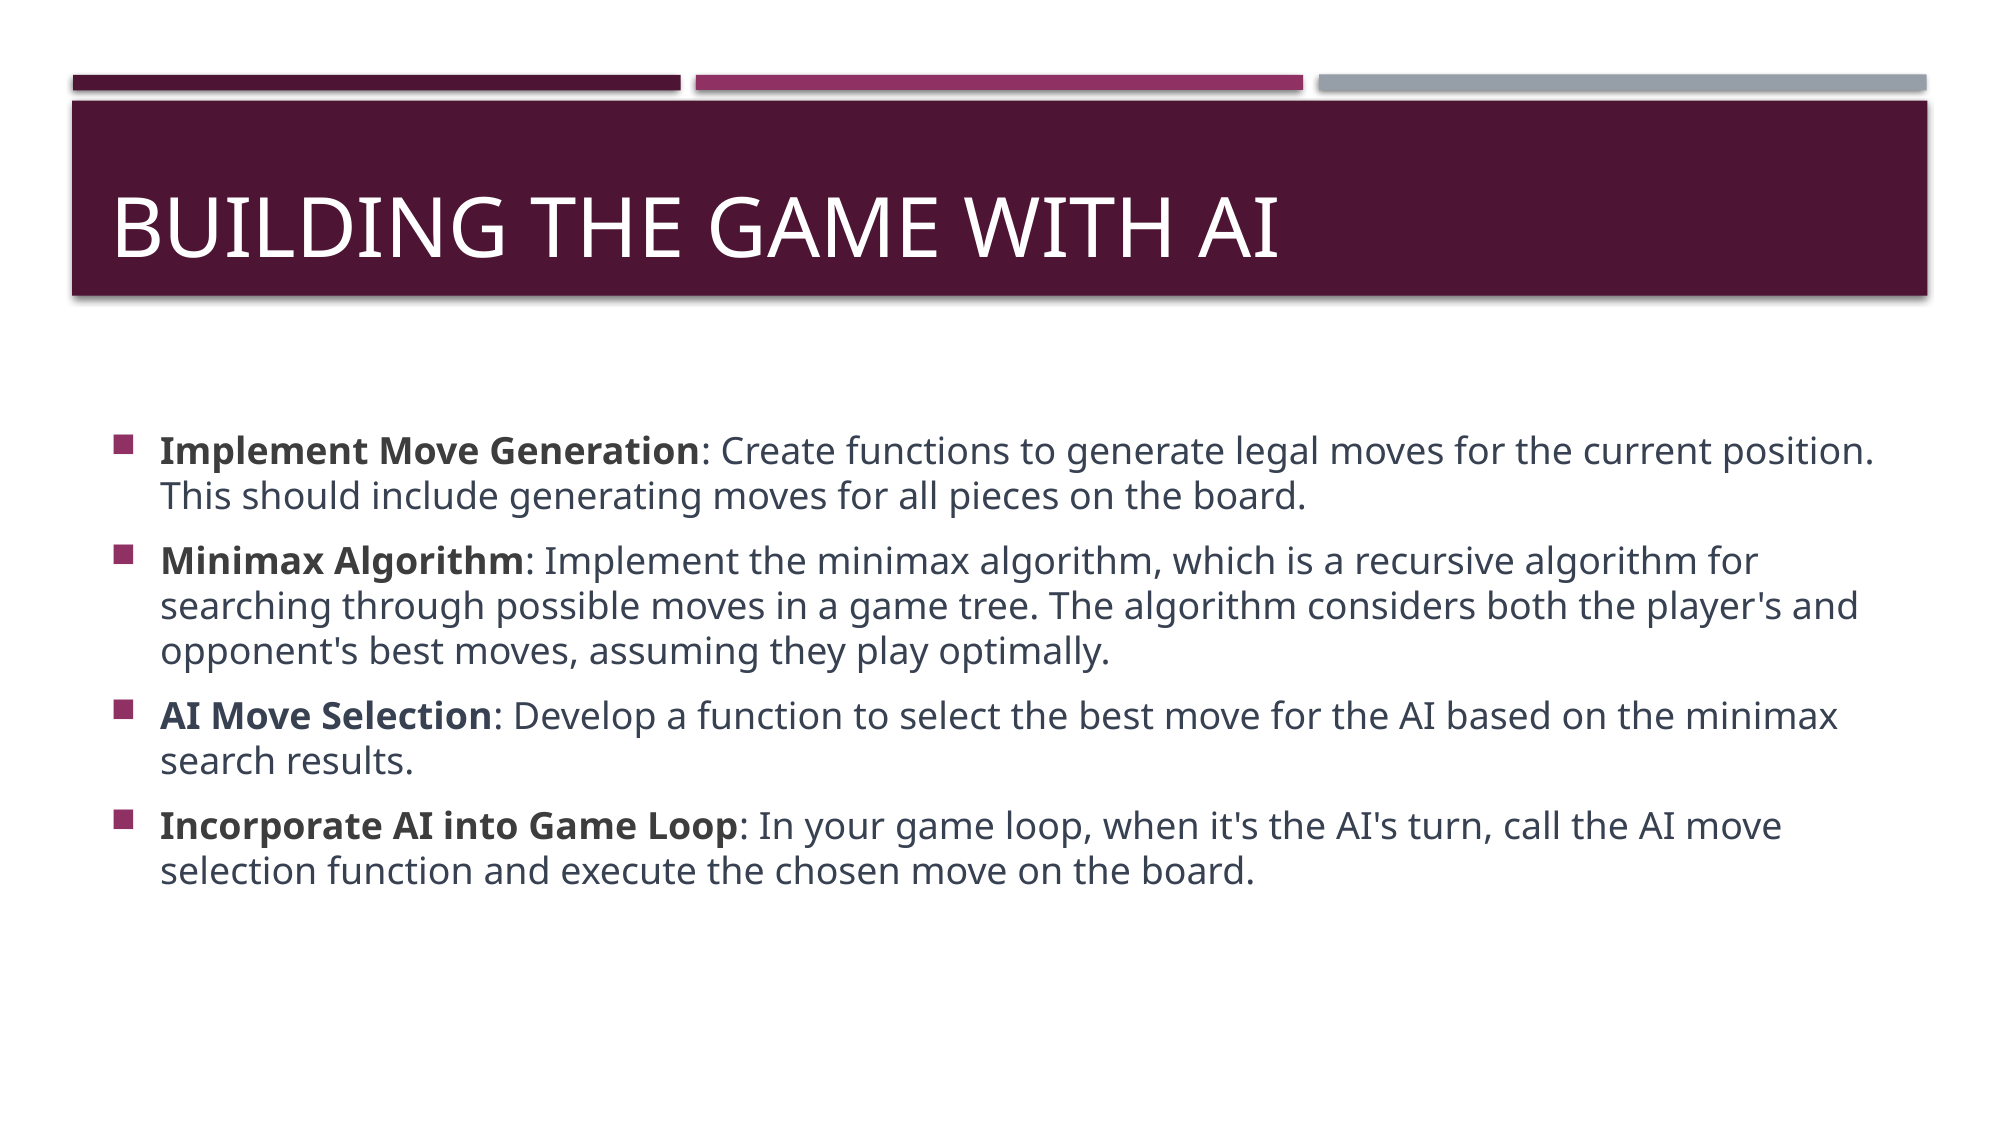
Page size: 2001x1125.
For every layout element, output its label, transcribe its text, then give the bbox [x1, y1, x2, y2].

title BUILDING THE GAME WITH AI [95, 115, 1905, 282]
list Implement Move Generation: Create functions to generate legal moves for the current position. This should include generating moves for all pieces on the board. Minimax Algorithm: Implement the minimax algorithm, which is a recursive algorithm for searching through possible moves in a game tree. The algorithm considers both the player's and opponent's best moves, assuming they play optimally. AI Move Selection: Develop a function to select the best move for the AI based on the minimax search results. Incorporate AI into Game Loop: In your game loop, when it's the AI's turn, call the AI move selection function and execute the chosen move on the board. [95, 357, 1905, 961]
